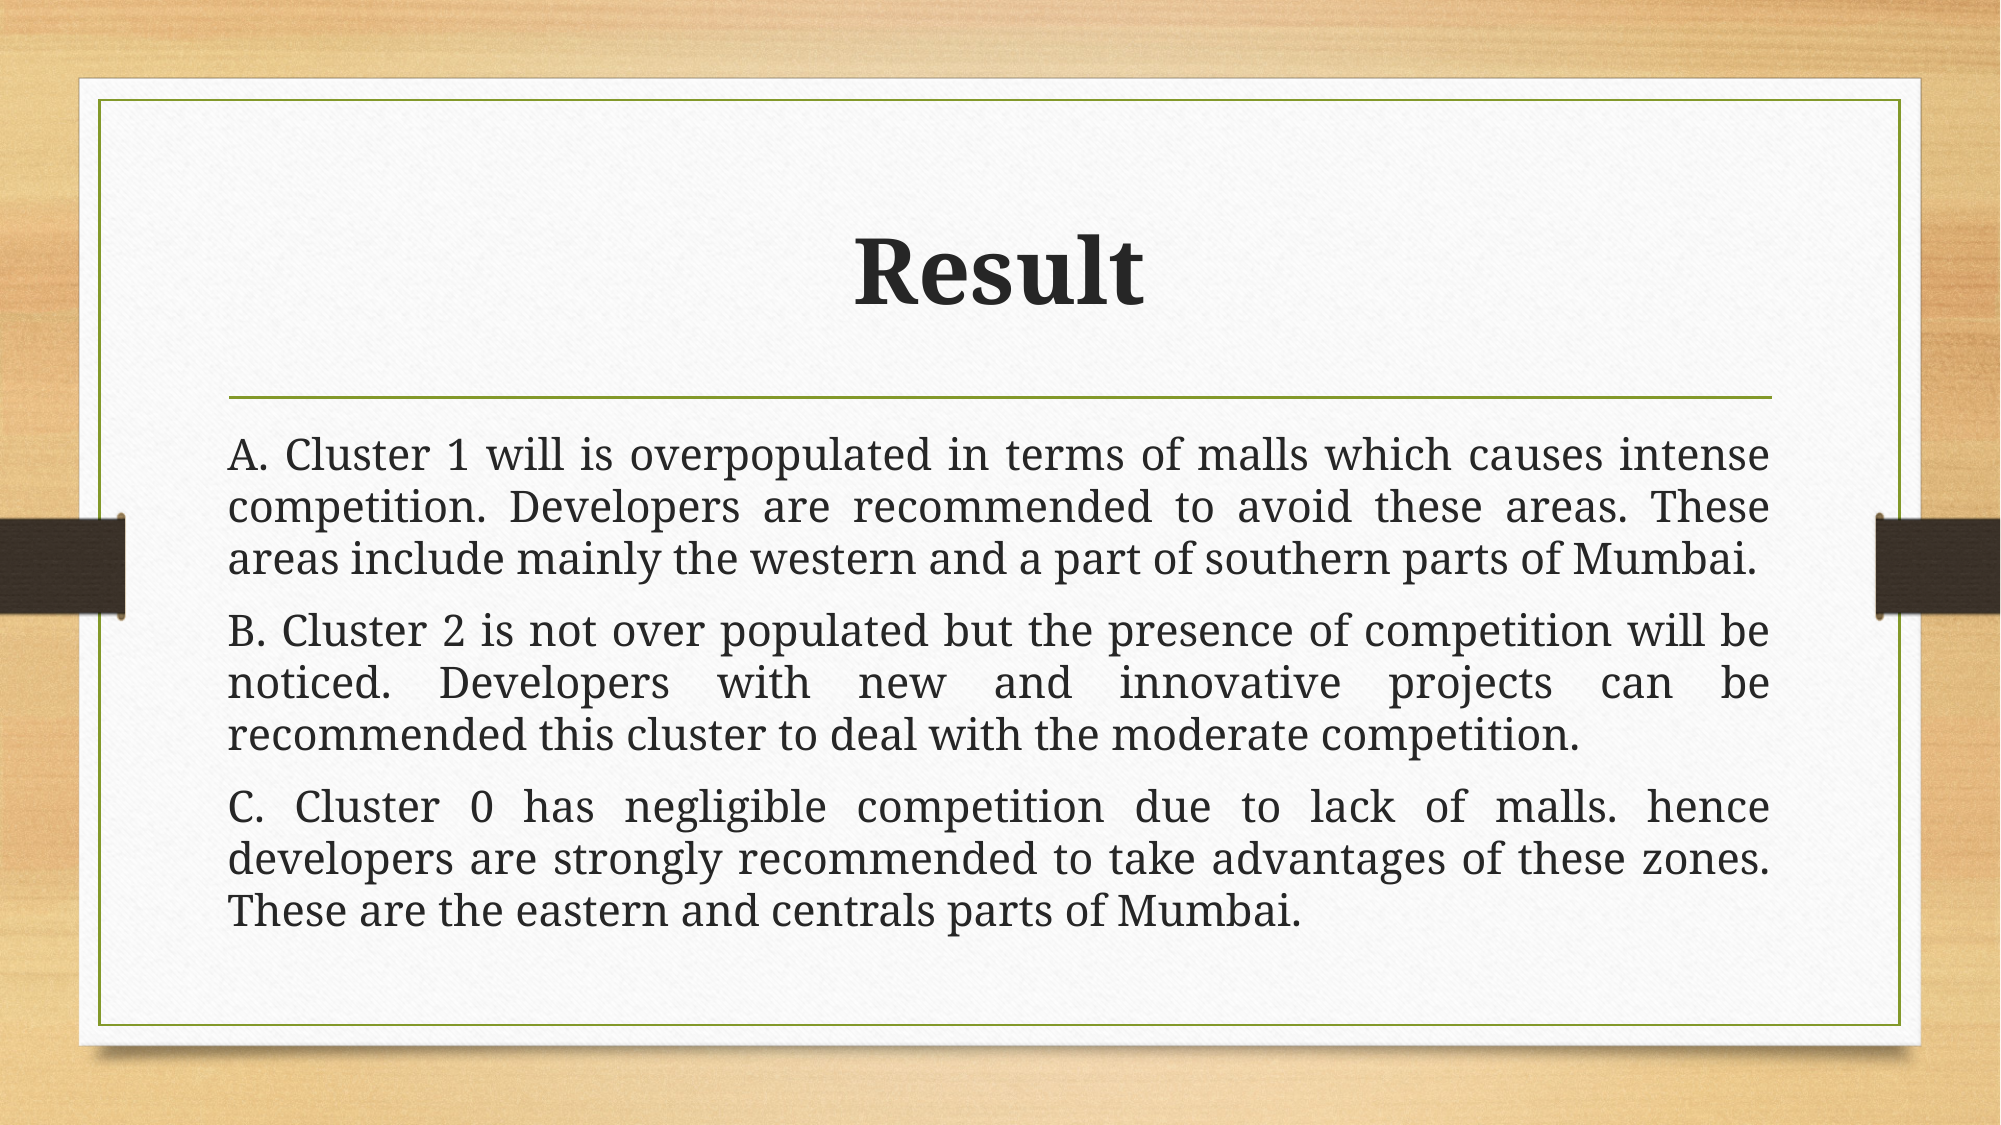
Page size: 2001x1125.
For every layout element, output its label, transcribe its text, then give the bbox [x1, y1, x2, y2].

list A. Cluster 1 will is overpopulated in terms of malls which causes intense competition. Developers are recommended to avoid these areas. These areas include mainly the western and a part of southern parts of Mumbai. B. Cluster 2 is not over populated but the presence of competition will be noticed. Developers with new and innovative projects can be recommended this cluster to deal with the moderate competition. C. Cluster 0 has negligible competition due to lack of malls. hence developers are strongly recommended to take advantages of these zones. These are the eastern and centrals parts of Mumbai. [212, 419, 1788, 964]
picture [0, 0, 2001, 1125]
title Result [212, 161, 1788, 375]
